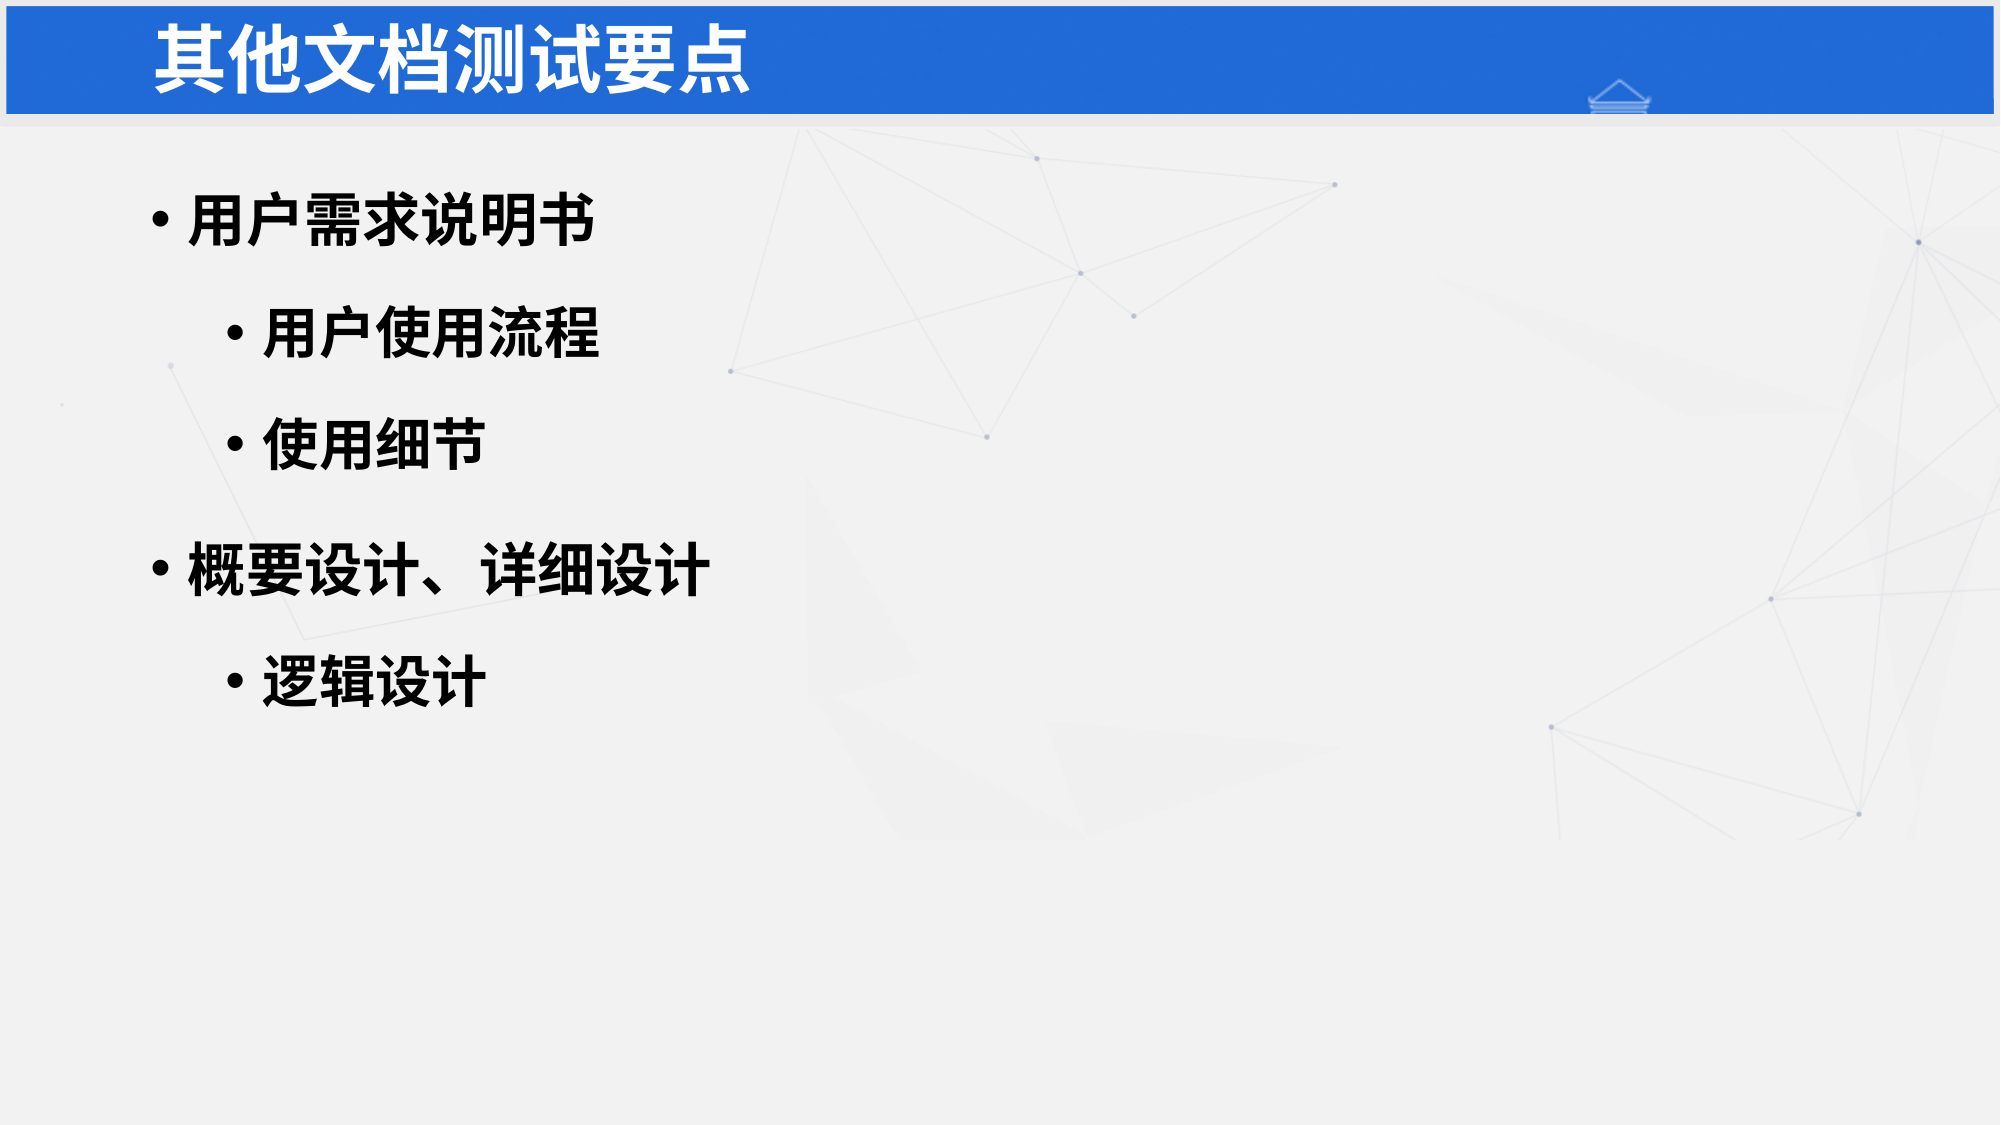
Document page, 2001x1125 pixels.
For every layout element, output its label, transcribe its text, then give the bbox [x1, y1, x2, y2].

picture [1863, 7, 1993, 114]
picture [0, 129, 2000, 840]
title 其他文档测试要点 [137, 1, 1863, 125]
picture [7, 7, 137, 114]
list 用户需求说明书 用户使用流程 使用细节 概要设计、详细设计 逻辑设计 [135, 141, 1880, 1082]
